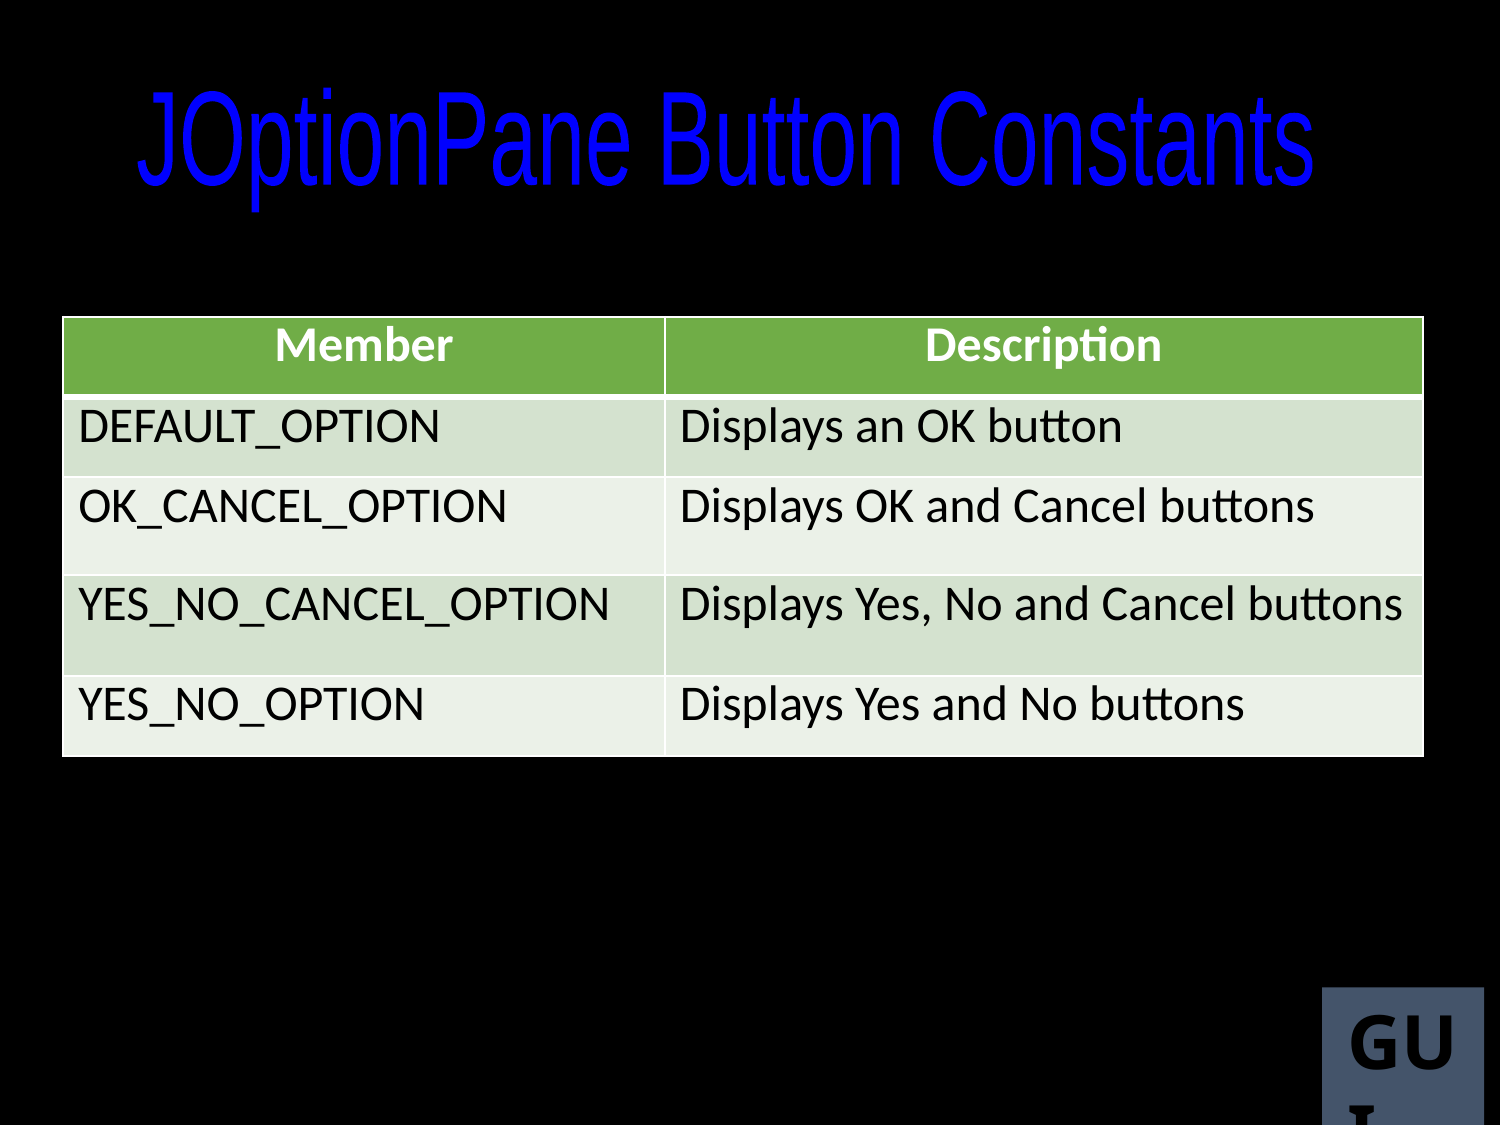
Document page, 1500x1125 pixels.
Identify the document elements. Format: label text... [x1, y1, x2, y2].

table_cell YES_NO_CANCEL_OPTION [64, 576, 664, 675]
table_cell Displays an OK button [666, 400, 1422, 476]
table_cell DEFAULT_OPTION [64, 400, 664, 476]
table_cell Displays Yes and No buttons [666, 677, 1422, 755]
table_cell YES_NO_OPTION [64, 677, 664, 755]
table_cell Displays OK and Cancel buttons [666, 478, 1422, 574]
table_cell OK_CANCEL_OPTION [64, 478, 664, 574]
table_header Description [666, 318, 1422, 394]
table_header Member [64, 318, 664, 394]
table_cell Displays Yes, No and Cancel buttons [666, 576, 1422, 675]
